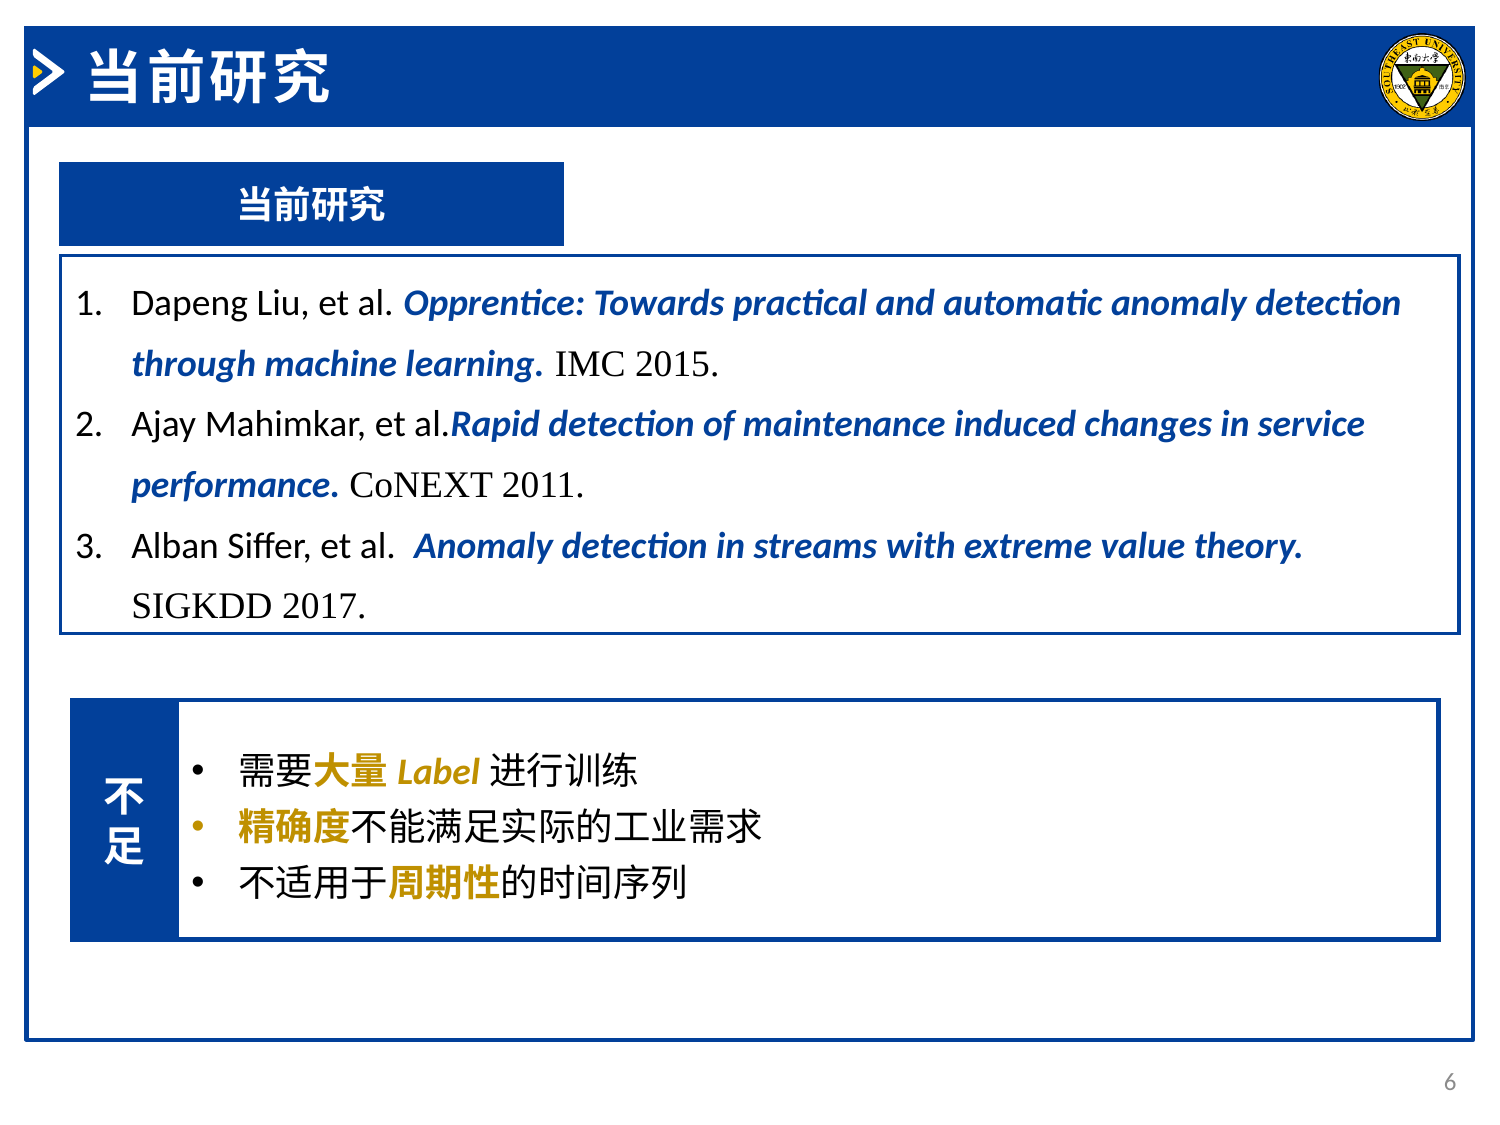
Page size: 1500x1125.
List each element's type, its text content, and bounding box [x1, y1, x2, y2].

slide_number 6 [1382, 1051, 1472, 1111]
picture [1378, 33, 1467, 121]
text_box 当前研究 [70, 32, 605, 118]
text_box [60, 163, 1460, 634]
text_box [72, 699, 1439, 940]
